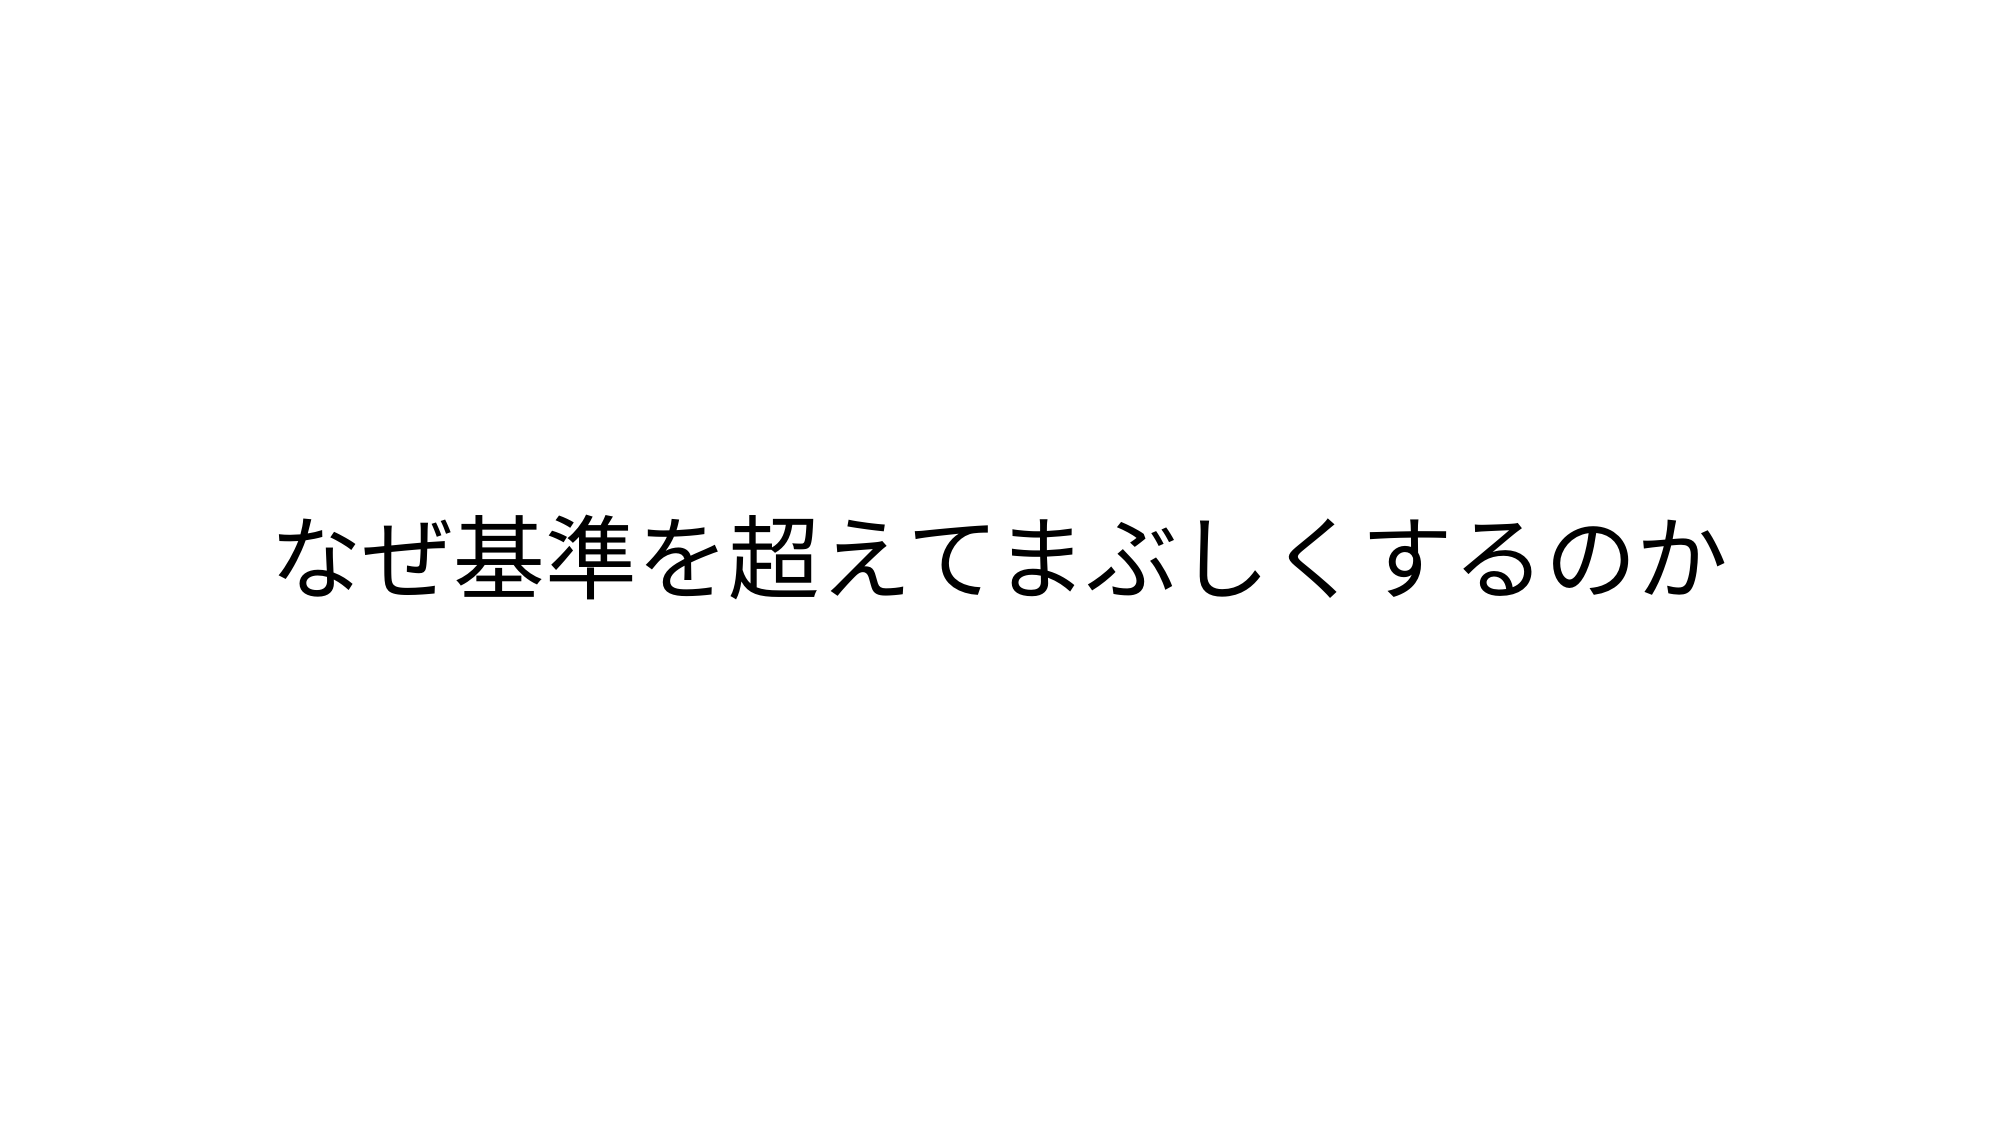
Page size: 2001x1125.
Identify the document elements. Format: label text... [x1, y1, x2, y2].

title なぜ基準を超えてまぶしくするのか [137, 453, 1863, 672]
